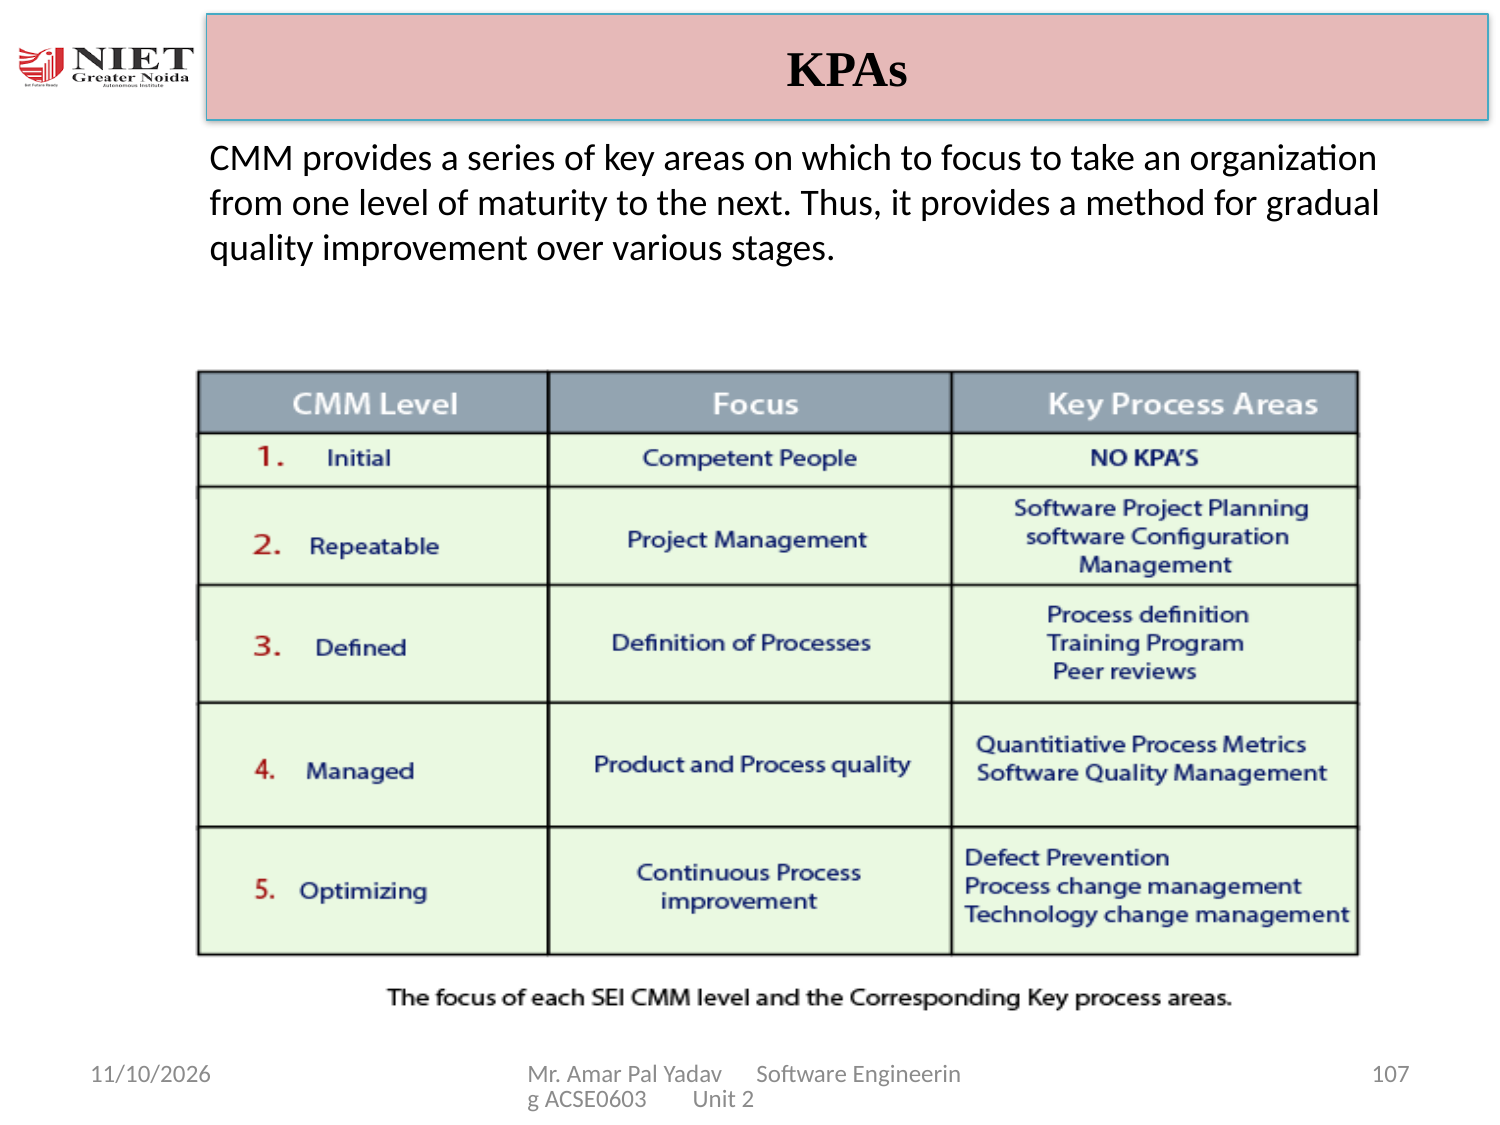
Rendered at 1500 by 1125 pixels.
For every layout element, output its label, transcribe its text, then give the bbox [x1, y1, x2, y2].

footer Mr. Amar Pal Yadav Software Engineering ACSE0603 Unit 2 [512, 1042, 988, 1103]
slide_number 107 [1074, 1042, 1425, 1103]
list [194, 368, 1365, 1024]
text_box CMM provides a series of key areas on which to focus to take an organization from one level of maturity to the next. Thus, it provides a method for gradual quality improvement over various stages. [194, 127, 1400, 276]
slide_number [75, 1042, 425, 1103]
picture [5, 8, 207, 126]
text_box KPAs [210, 13, 1489, 121]
